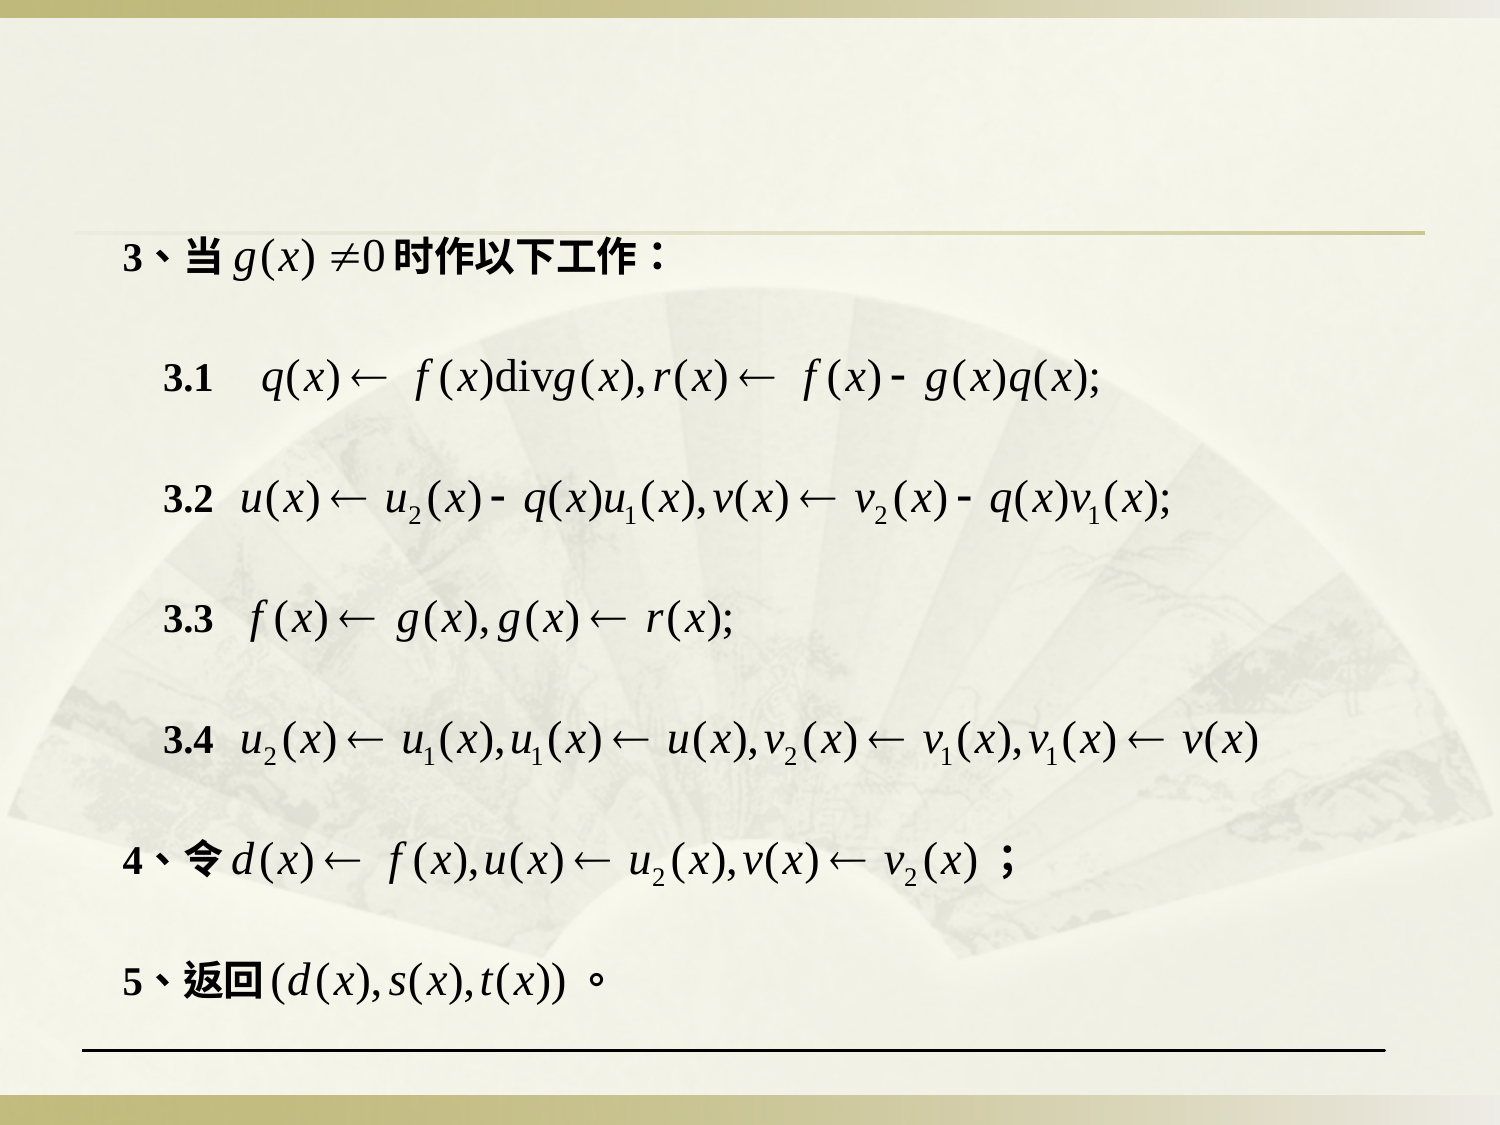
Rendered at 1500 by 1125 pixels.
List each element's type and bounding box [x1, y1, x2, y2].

text_box [81, 198, 1396, 1111]
